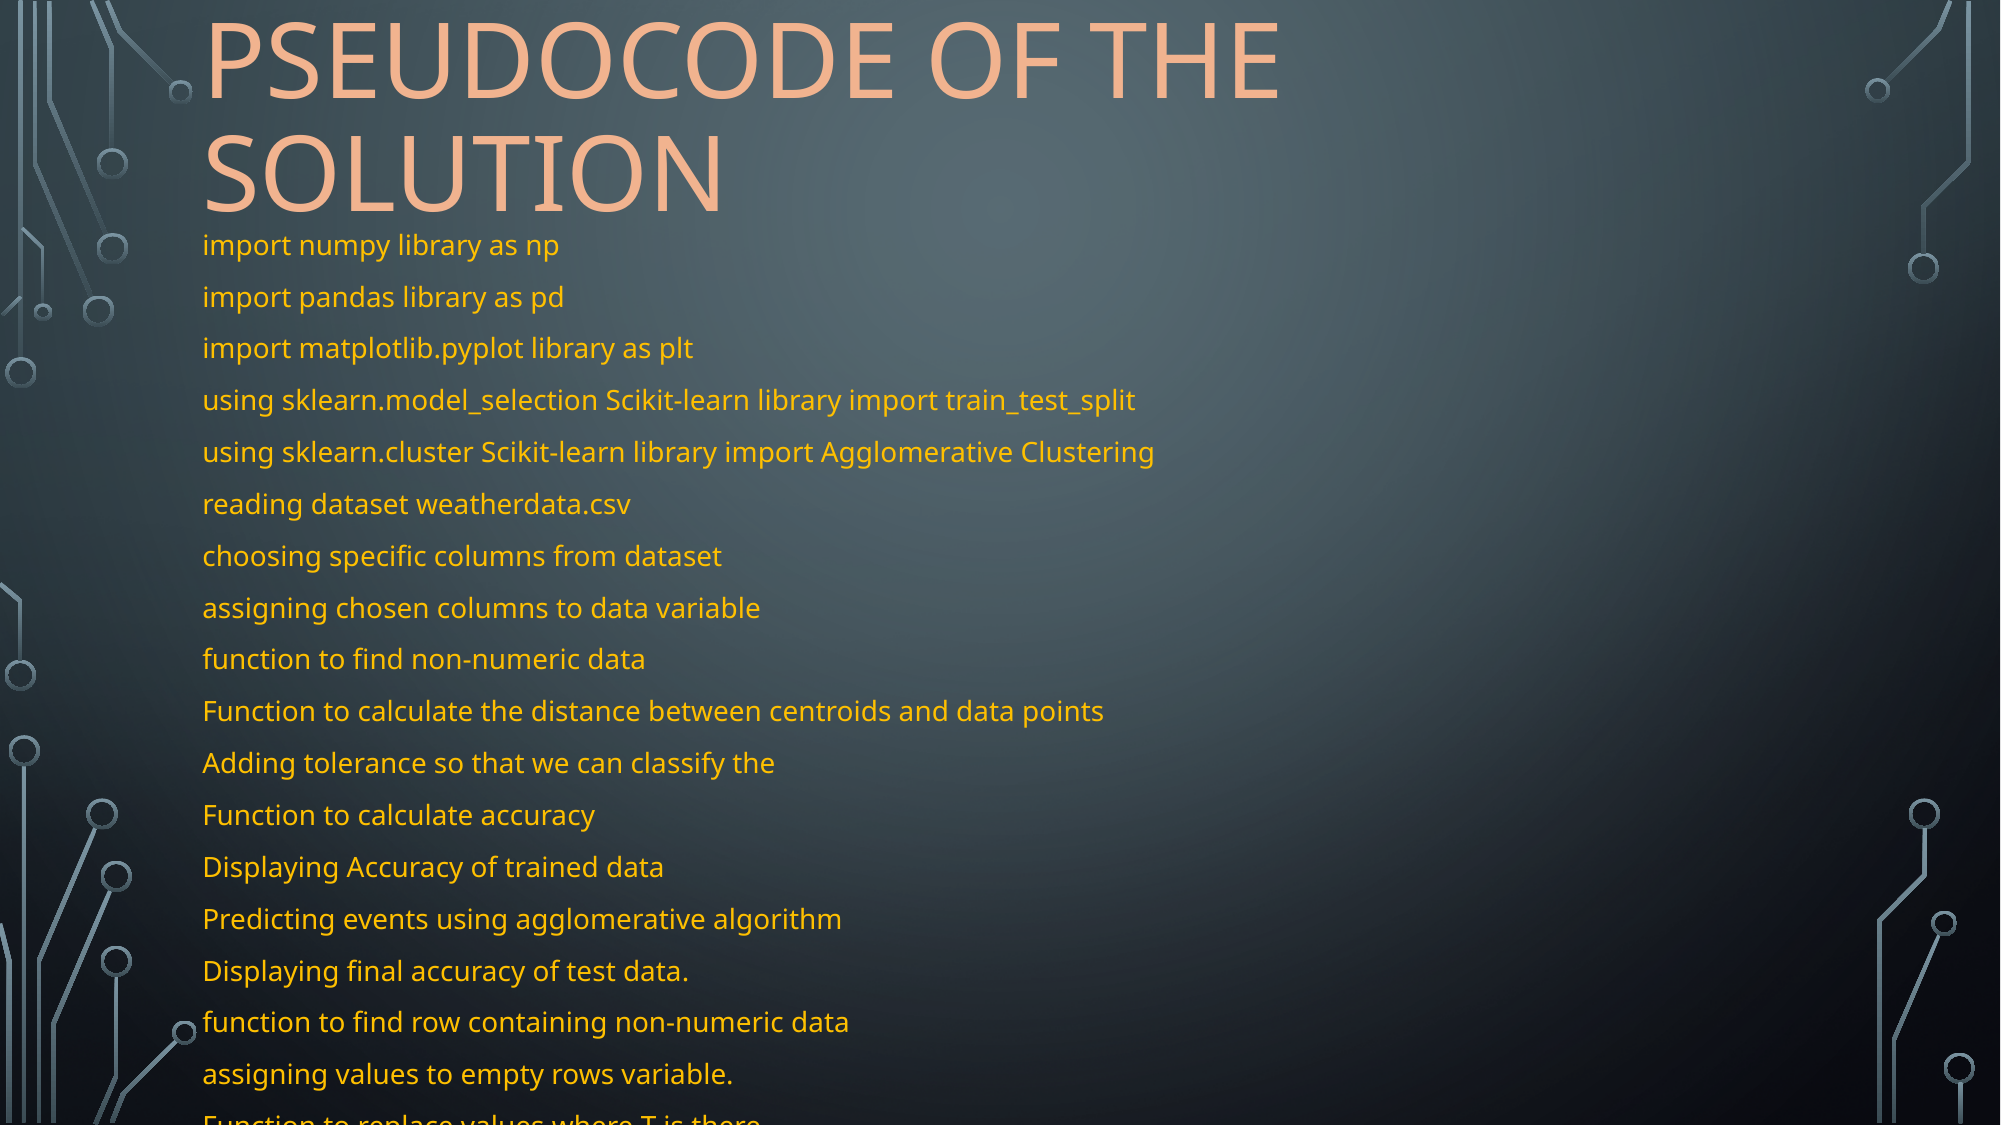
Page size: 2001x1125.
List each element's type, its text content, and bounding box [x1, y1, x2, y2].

list import numpy library as np import pandas library as pd import matplotlib.pyplot library as plt using sklearn.model_selection Scikit-learn library import train_test_split using sklearn.cluster Scikit-learn library import Agglomerative Clustering reading dataset weatherdata.csv choosing specific columns from dataset assigning chosen columns to data variable function to find non-numeric data Function to calculate the distance between centroids and data points Adding tolerance so that we can classify the Function to calculate accuracy Displaying Accuracy of trained data Predicting events using agglomerative algorithm Displaying final accuracy of test data. function to find row containing non-numeric data assigning values to empty rows variable. Function to replace values where T is there [187, 213, 1813, 1125]
title Pseudocode of the solution [187, 0, 1813, 213]
